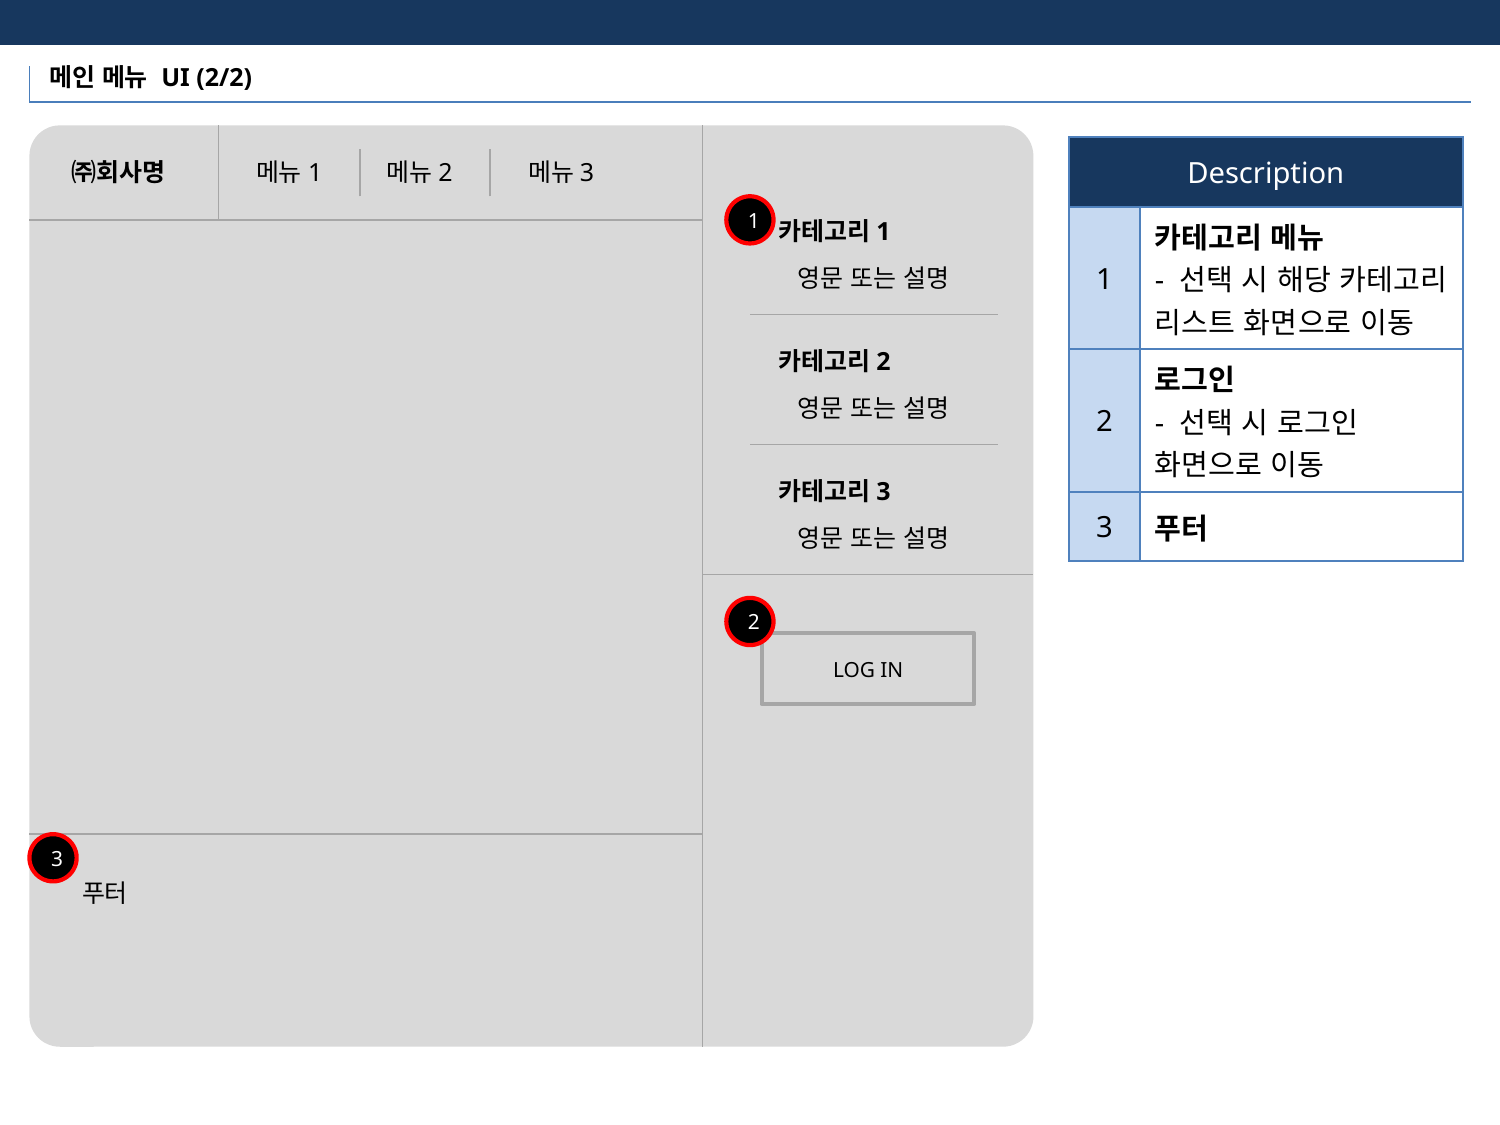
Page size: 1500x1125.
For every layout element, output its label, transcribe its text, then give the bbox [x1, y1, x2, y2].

text_box 푸터 [67, 869, 144, 915]
table_cell 푸터 [1141, 493, 1462, 560]
text_box 영문 또는 설명 [782, 385, 965, 430]
text_box 리워드 수령 정보 [70, 835, 702, 846]
text_box 2 [724, 595, 776, 648]
text_box LOG IN [760, 631, 976, 706]
table_cell 1 [1070, 208, 1139, 348]
text_box 메뉴1 [241, 149, 338, 194]
text_box [0, 0, 1500, 45]
text_box 영문 또는 설명 [782, 515, 965, 560]
text_box 1 [724, 194, 773, 246]
text_box 메뉴2 [371, 149, 468, 194]
text_box ㈜회사명 [56, 149, 181, 194]
text_box 리워드 수령 정보 [704, 575, 1028, 584]
text_box 카테고리3 [763, 468, 906, 513]
text_box 영문 또는 설명 [782, 255, 965, 300]
text_box 카테고리1 [763, 208, 906, 253]
text_box 카테고리2 [763, 338, 906, 383]
table_cell 2 [1070, 350, 1139, 491]
table_cell 카테고리 메뉴 - 선택 시 해당 카테고리 리스트 화면으로 이동 [1141, 208, 1462, 348]
text_box [27, 123, 1036, 1049]
text_box 메인 메뉴 UI (2/2) [34, 54, 268, 100]
table_cell 3 [1070, 493, 1139, 560]
table_cell 로그인 - 선택 시 로그인 화면으로 이동 [1141, 350, 1462, 491]
text_box 메뉴3 [513, 149, 609, 194]
text_box 리워드 수령 정보 [35, 221, 702, 230]
table_header Description [1070, 138, 1462, 206]
text_box 3 [27, 843, 79, 884]
